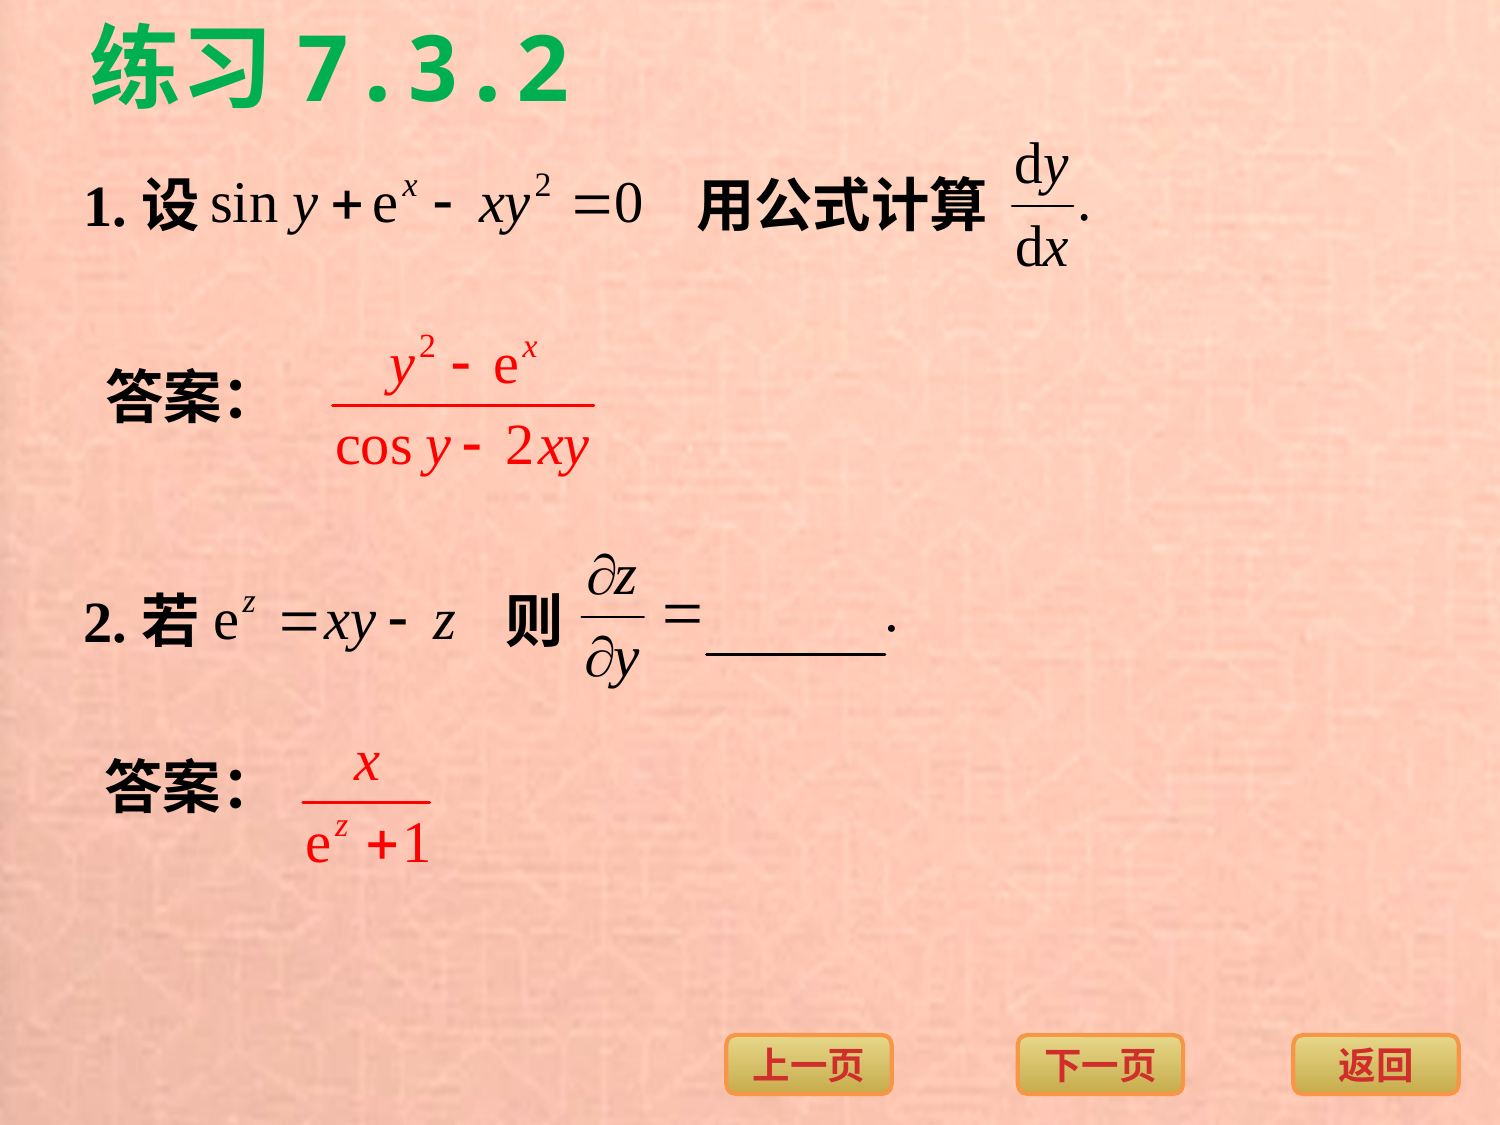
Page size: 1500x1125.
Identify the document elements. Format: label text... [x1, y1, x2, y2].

text_box 2.若 [69, 577, 215, 662]
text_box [577, 545, 899, 695]
text_box 1.设 [69, 160, 215, 246]
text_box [328, 325, 600, 483]
text_box 答案： [90, 352, 295, 438]
text_box 则 [490, 577, 572, 662]
text_box 答案： [89, 742, 293, 828]
text_box 练习7.3.2 [75, 2, 1034, 119]
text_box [208, 165, 661, 242]
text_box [1007, 134, 1093, 274]
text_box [298, 730, 436, 870]
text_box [210, 581, 473, 659]
text_box 用公式计算 [681, 160, 1002, 246]
picture [0, 1, 1500, 1125]
